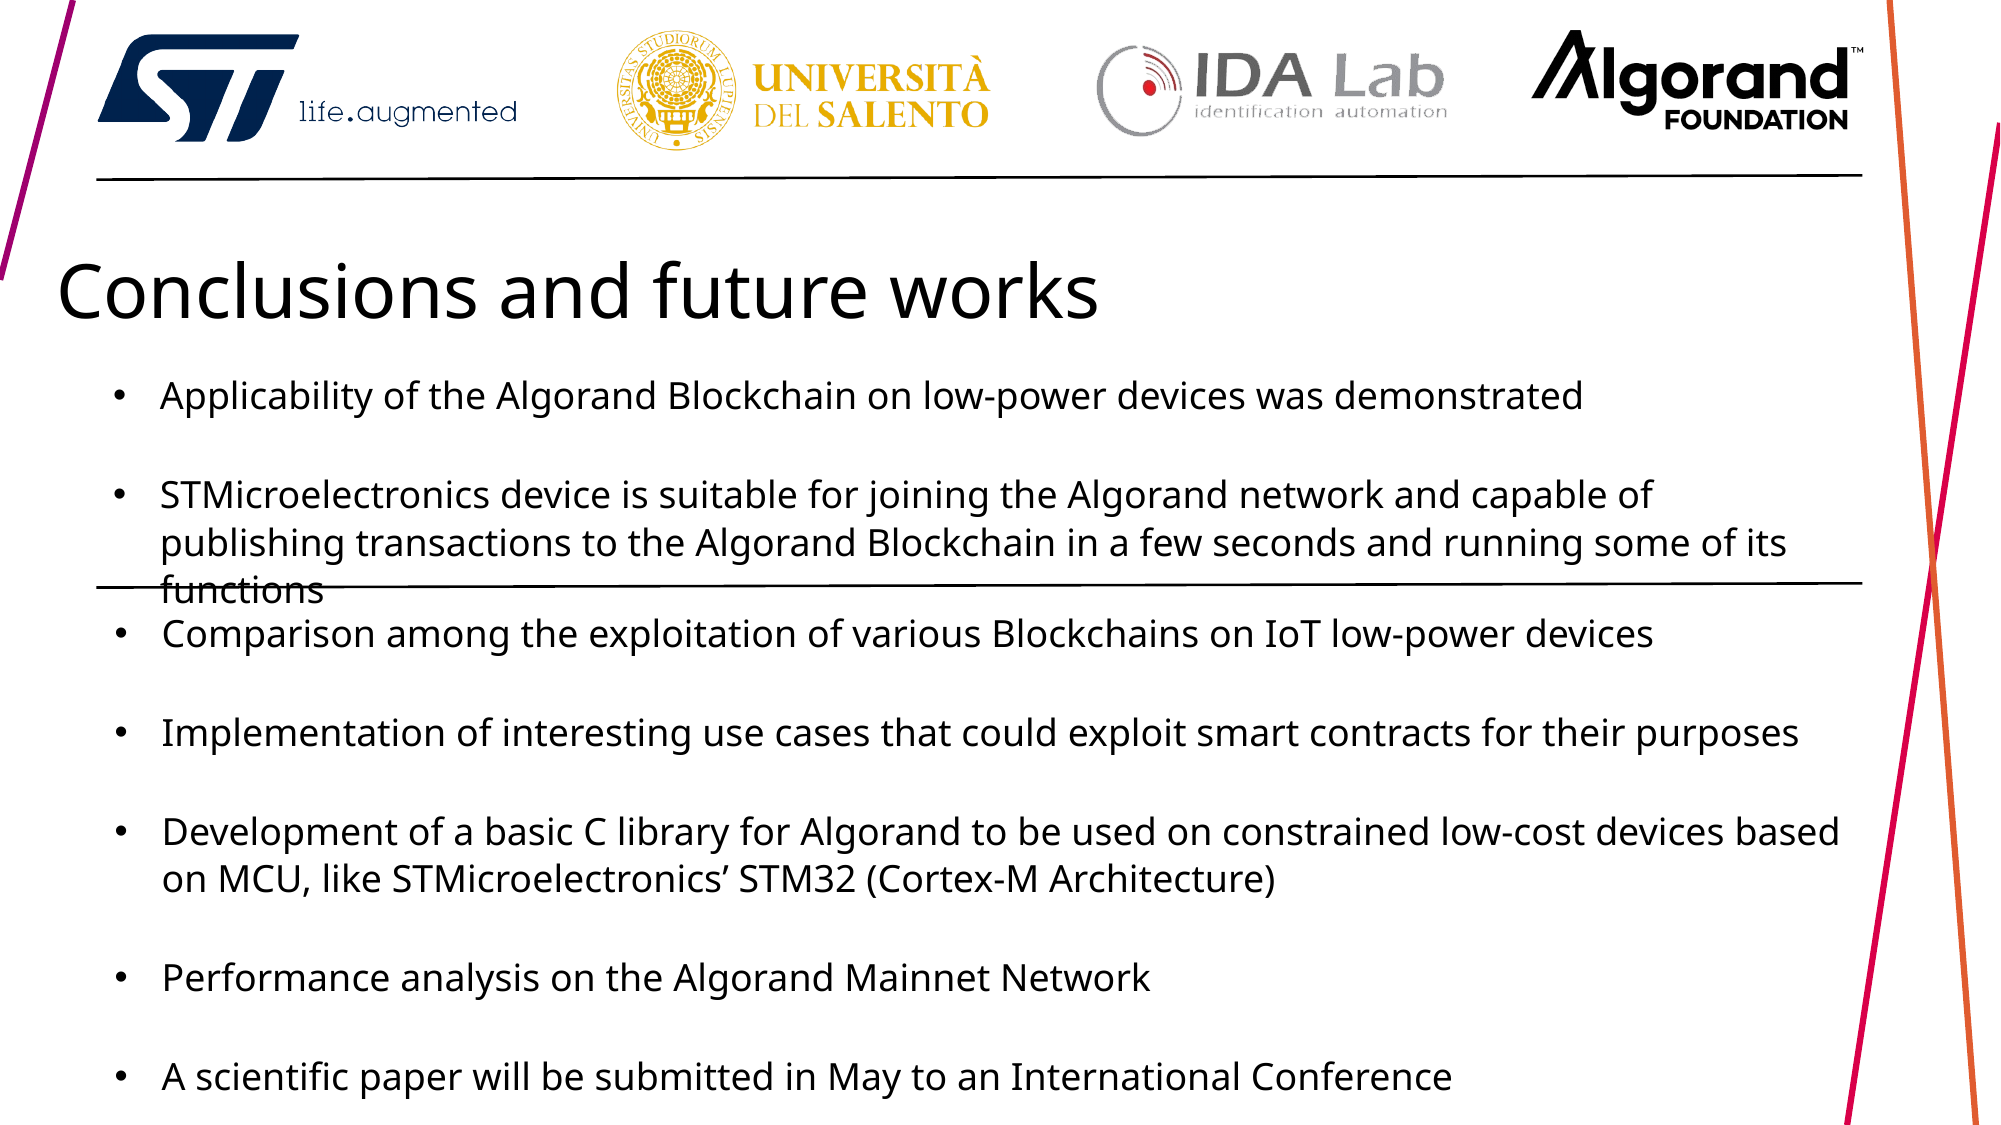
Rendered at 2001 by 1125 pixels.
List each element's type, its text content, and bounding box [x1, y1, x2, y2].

picture [1089, 39, 1451, 140]
text_box Applicability of the Algorand Blockchain on low-power devices was demonstrated STMicroelectronics device is suitable for joining the Algorand network and capable of publishing transactions to the Algorand Blockchain in a few seconds and running some of its functions [96, 584, 1862, 669]
text_box Comparison among the exploitation of various Blockchains on IoT low-power devices Implementation of interesting use cases that could exploit smart contracts for their purposes Development of a basic C library for Algorand to be used on constrained low-cost devices based on MCU, like STMicroelectronics’ STM32 (Cortex-M Architecture) Performance analysis on the Algorand Mainnet Network A scientific paper will be submitted in May to an International Conference [97, 599, 1863, 1106]
picture [607, 22, 1001, 158]
picture [87, 0, 526, 180]
picture [1524, 0, 1870, 170]
text_box Applicability of the Algorand Blockchain on low-power devices was demonstrated STMicroelectronics device is suitable for joining the Algorand network and capable of publishing transactions to the Algorand Blockchain in a few seconds and running some of its functions [96, 362, 1862, 587]
text_box Conclusions and future works [41, 236, 1117, 342]
